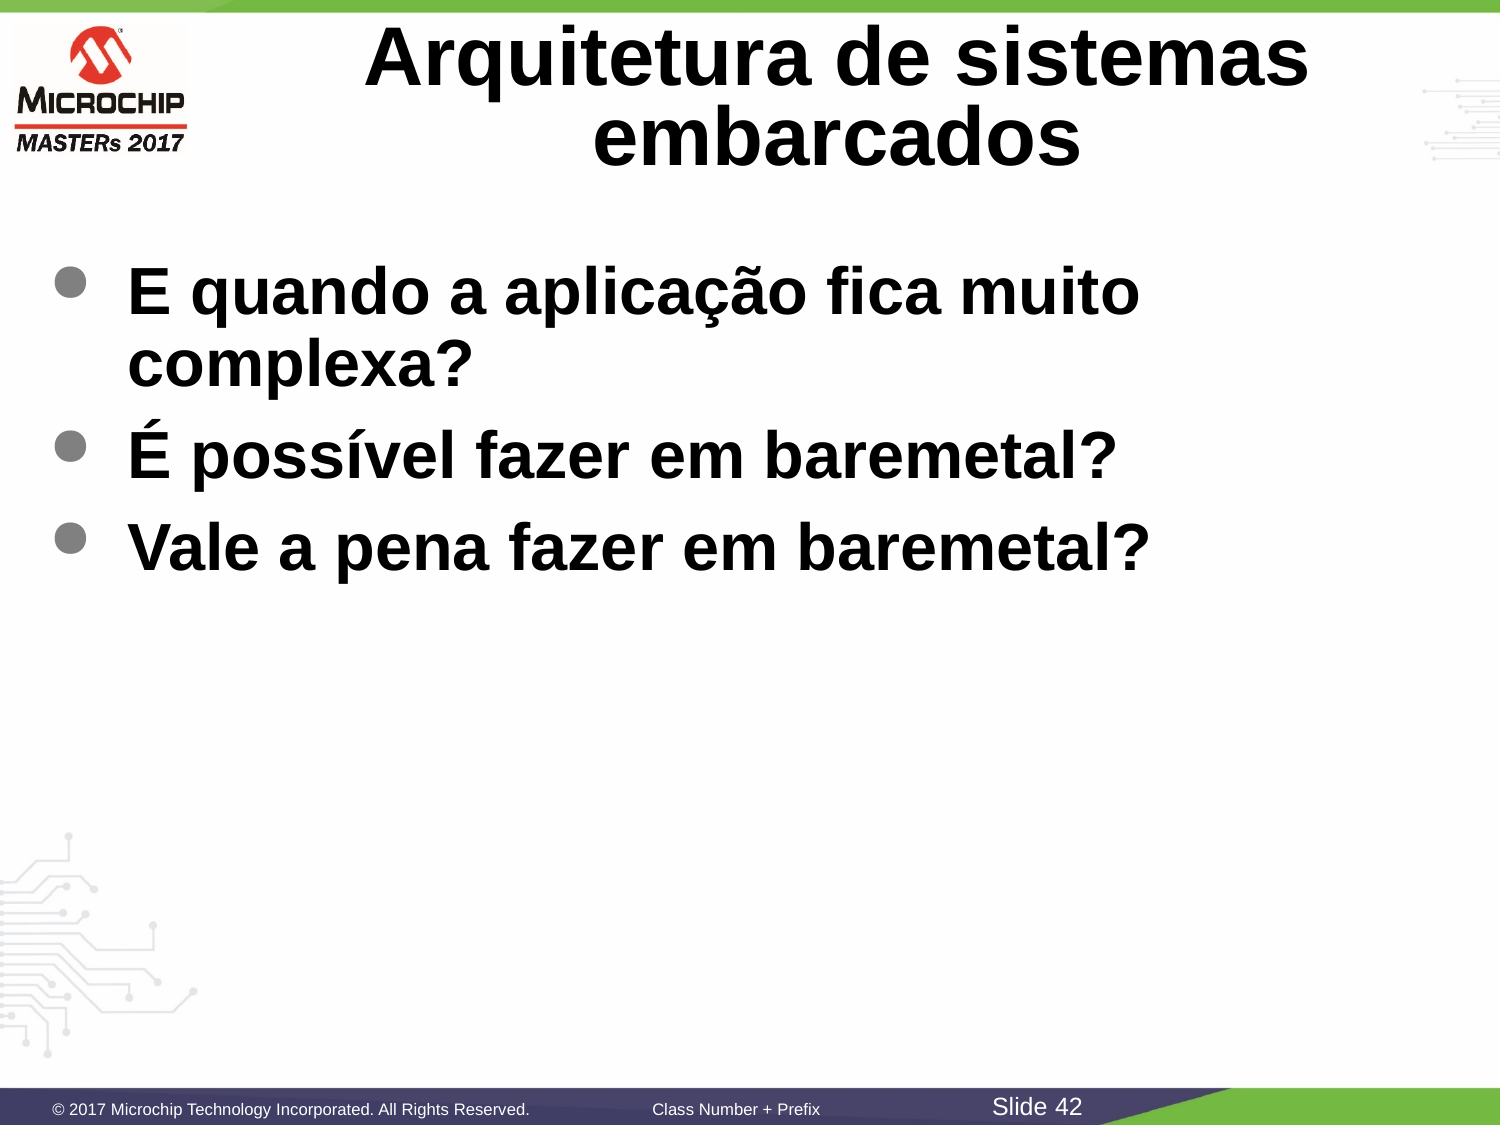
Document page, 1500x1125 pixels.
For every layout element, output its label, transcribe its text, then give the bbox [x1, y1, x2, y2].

picture [0, 0, 1500, 1125]
title Arquitetura de sistemas embarcados [199, 49, 1476, 154]
list E quando a aplicação fica muito complexa? É possível fazer em baremetal? Vale a pena fazer em baremetal? [37, 249, 1476, 1063]
